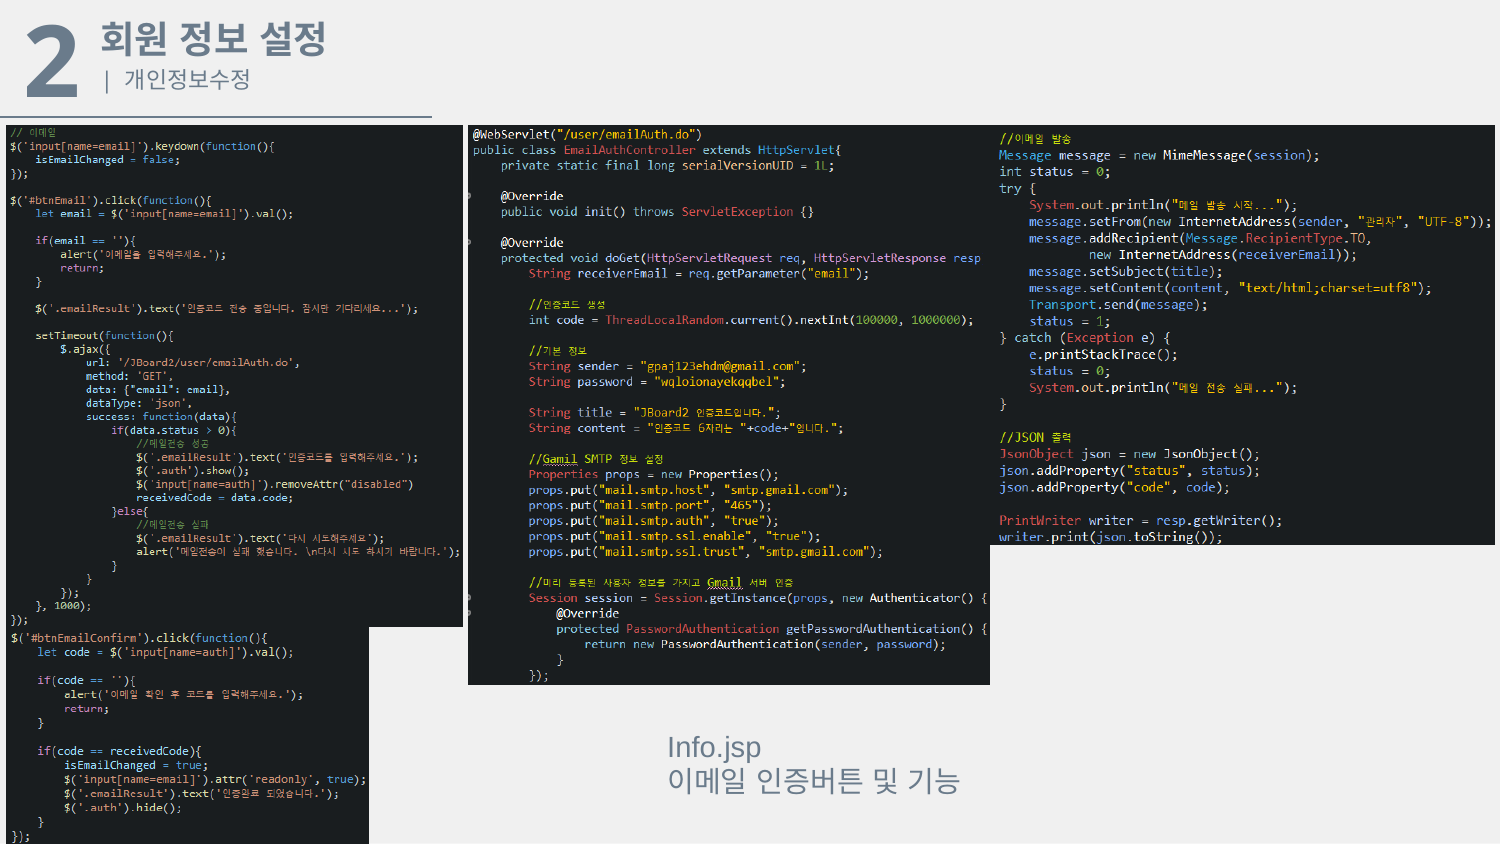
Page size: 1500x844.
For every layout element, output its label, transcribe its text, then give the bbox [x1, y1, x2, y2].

text_box 회원 정보 설정 [85, 8, 451, 104]
text_box Info.jsp 이메일 인증버튼 및 기능 [652, 720, 977, 806]
text_box [0, 0, 1500, 844]
picture [467, 125, 1495, 686]
text_box 2 [0, 0, 105, 85]
text_box | 개인정보수정 [85, 57, 432, 95]
picture [5, 125, 463, 844]
